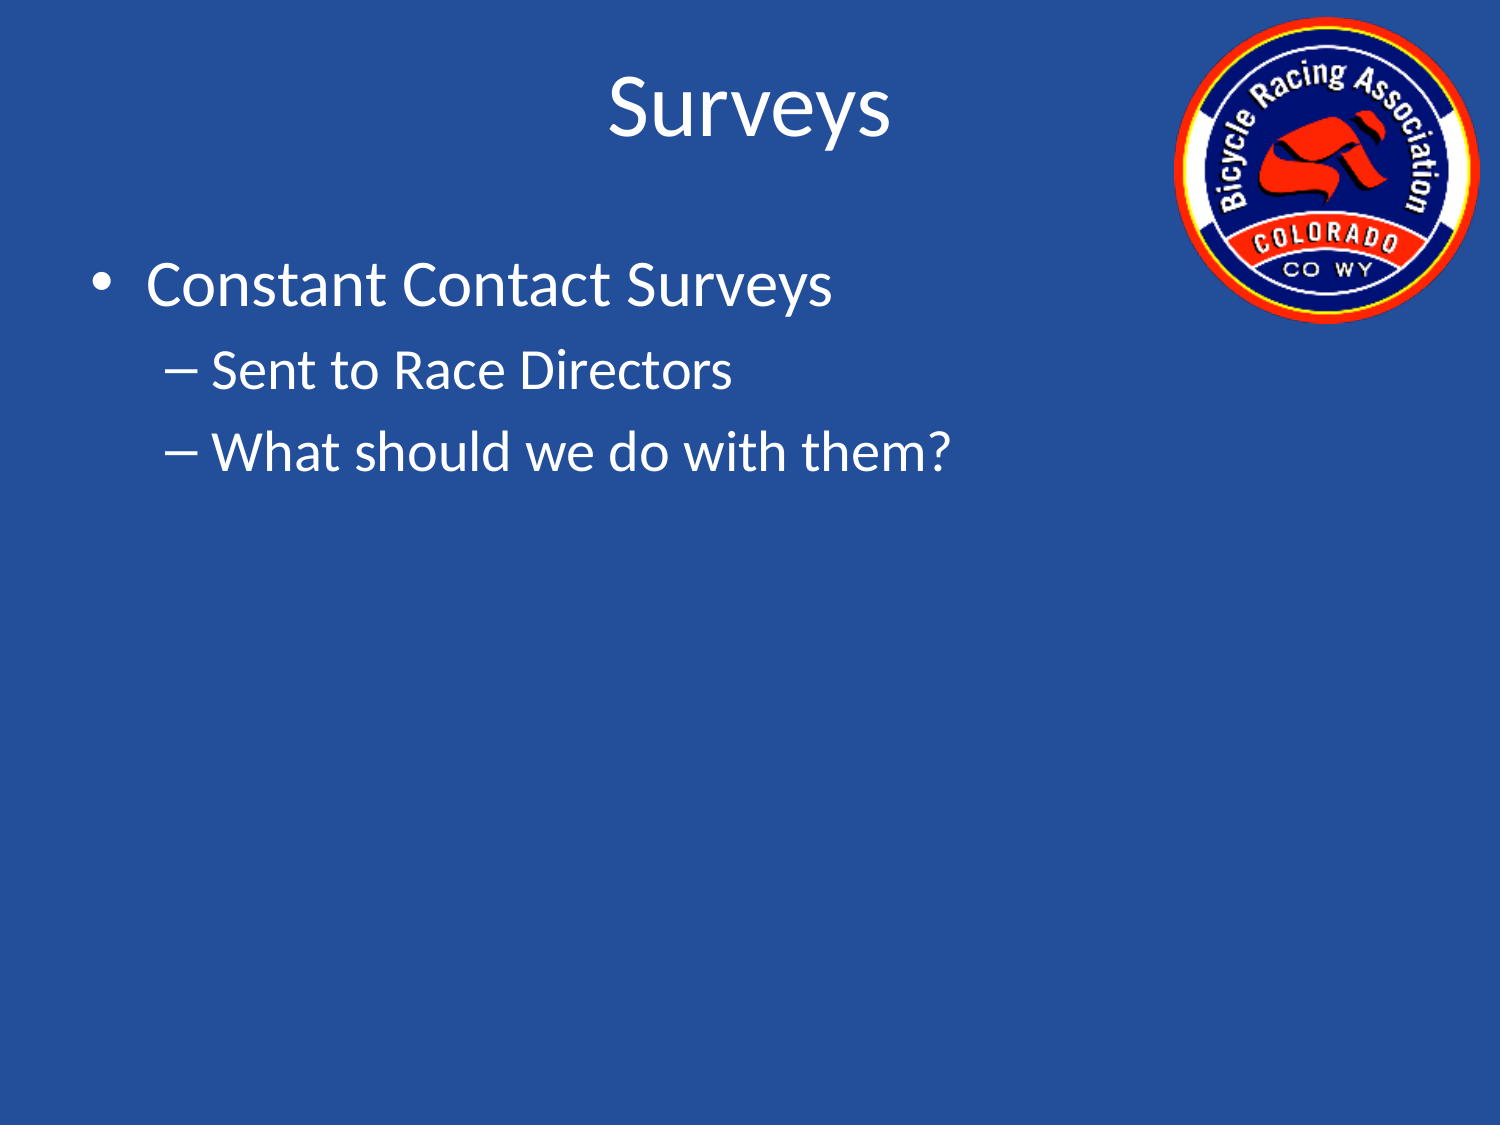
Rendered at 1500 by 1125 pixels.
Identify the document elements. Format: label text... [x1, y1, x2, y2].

picture [1173, 17, 1480, 324]
list Constant Contact Surveys Sent to Race Directors What should we do with them? [75, 232, 1425, 1005]
title Surveys [75, 6, 1425, 194]
